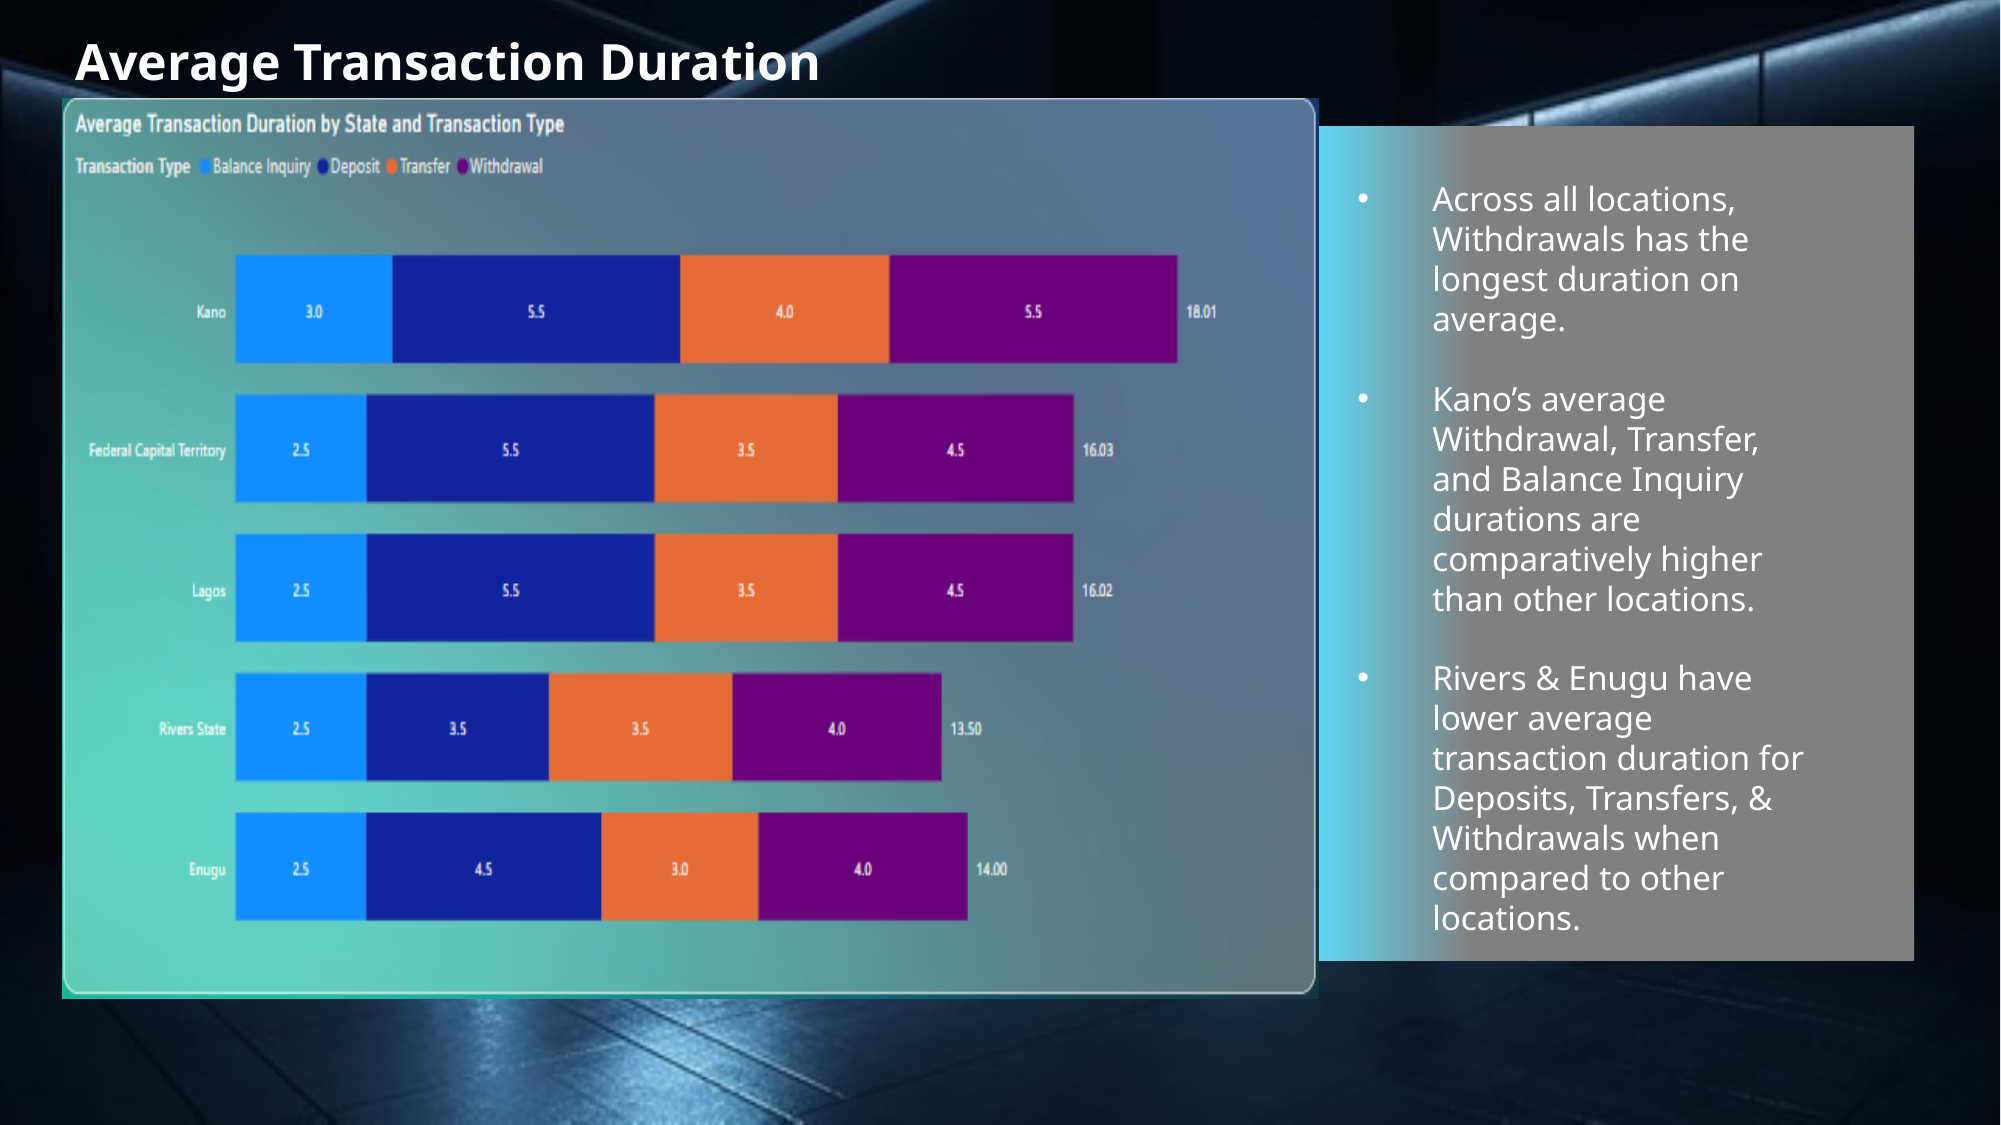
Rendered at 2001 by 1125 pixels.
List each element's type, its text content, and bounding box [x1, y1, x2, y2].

text_box Across all locations, Withdrawals has the longest duration on average. Kano’s average Withdrawal, Transfer, and Balance Inquiry durations are comparatively higher than other locations. Rivers & Enugu have lower average transaction duration for Deposits, Transfers, & Withdrawals when compared to other locations. [1342, 171, 1822, 985]
picture [0, 0, 2001, 1125]
text_box Average Transaction Duration [60, 23, 1635, 98]
text_box [1319, 125, 1915, 961]
